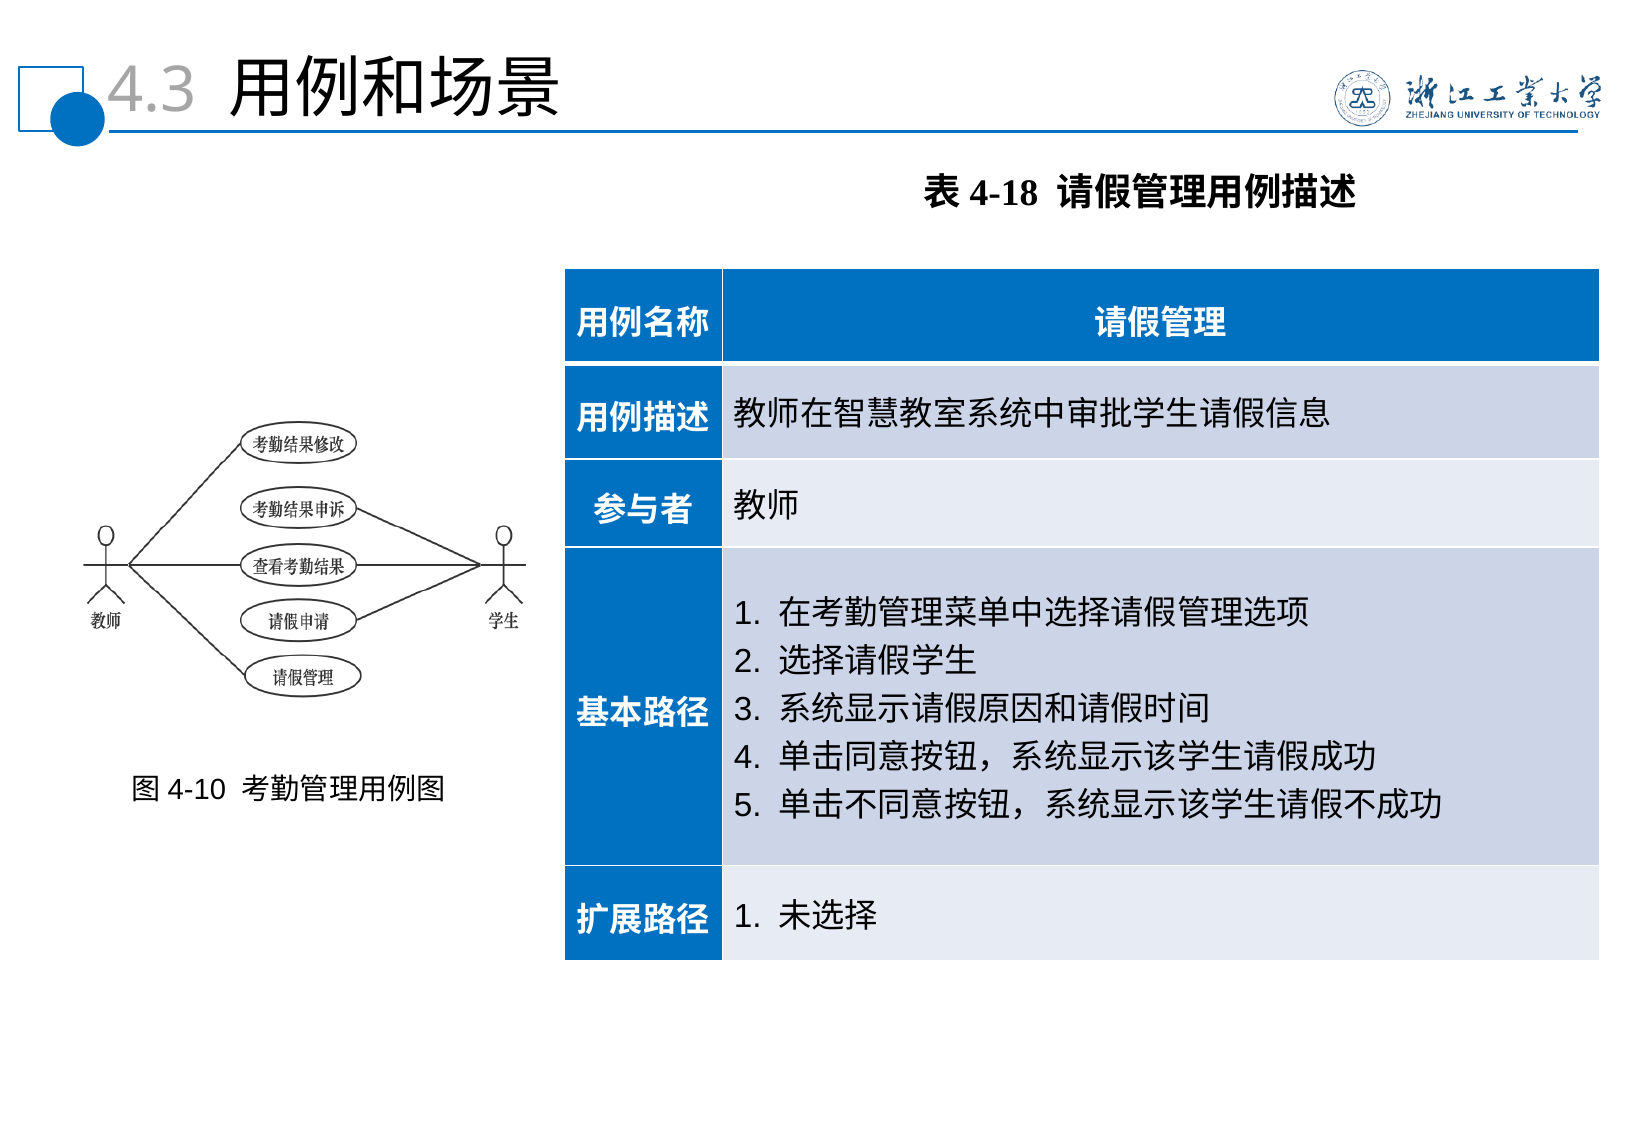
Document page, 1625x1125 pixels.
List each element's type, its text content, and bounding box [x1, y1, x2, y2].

text_box 表4-18 请假管理用例描述 [753, 160, 1527, 221]
table_cell 参与者 [565, 460, 722, 546]
table_cell 扩展路径 [565, 866, 722, 960]
text_box 4.3 [77, 40, 212, 131]
table_cell 基本路径 [565, 548, 722, 865]
table_cell 1. 在考勤管理菜单中选择请假管理选项 2. 选择请假学生 3. 系统显示请假原因和请假时间 4. 单击同意按钮，系统显示该学生请假成功 5. 单击不同意按钮，系统显示该学生请假不成功 [723, 548, 1599, 865]
picture [1319, 54, 1613, 139]
table_header 用例名称 [565, 269, 722, 361]
table_cell 教师 [723, 460, 1599, 546]
table_cell 教师在智慧教室系统中审批学生请假信息 [723, 366, 1599, 458]
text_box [18, 66, 105, 147]
table_cell 1. 未选择 [723, 866, 1599, 960]
text_box 图4-10 考勤管理用例图 [20, 763, 557, 813]
picture [61, 396, 546, 720]
text_box 用例和场景 [212, 36, 954, 130]
table_header 请假管理 [723, 269, 1599, 361]
table_cell 用例描述 [565, 366, 722, 458]
